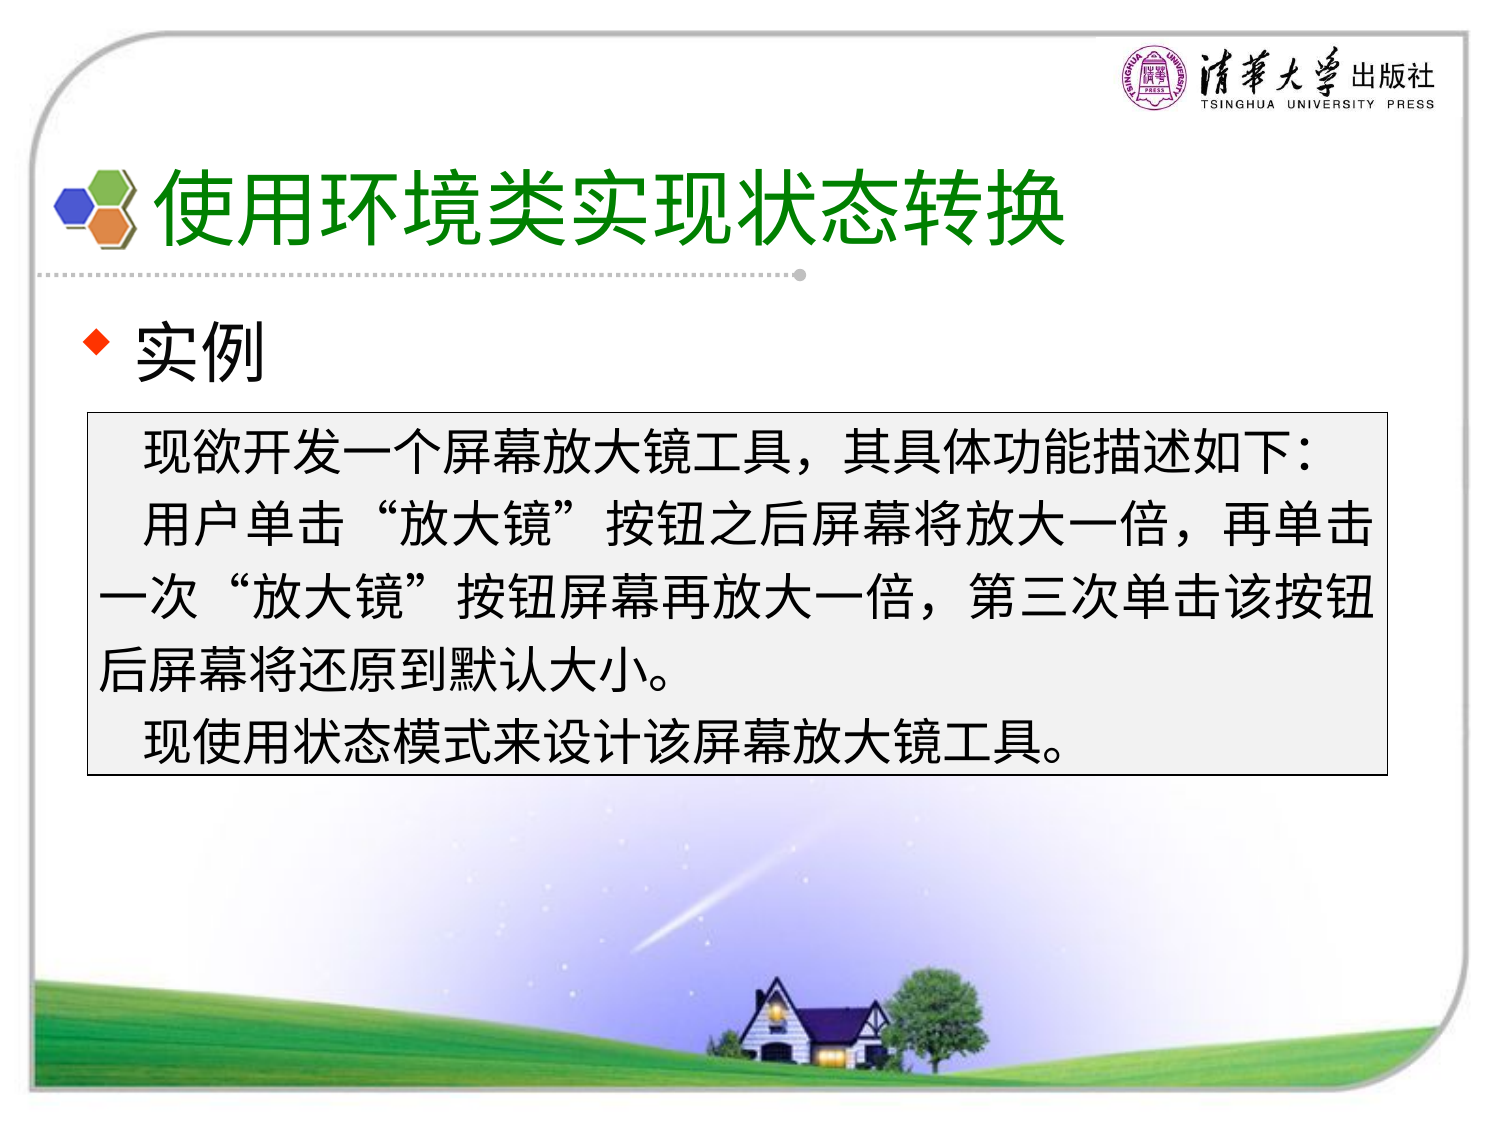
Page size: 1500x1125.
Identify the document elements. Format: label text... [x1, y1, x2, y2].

title 使用环境类实现状态转换 [137, 149, 1175, 263]
text_box [0, 0, 1500, 75]
table_header 现欲开发一个屏幕放大镜工具，其具体功能描述如下： 用户单击“放大镜”按钮之后屏幕将放大一倍，再单击一次“放大镜”按钮屏幕再放大一倍，第三次单击该按钮后屏幕将还原到默认大小。 现使用状态模式来设计该屏幕放大镜工具。 [88, 413, 1387, 774]
picture [0, 75, 1500, 1125]
list 实例 [62, 287, 1413, 963]
